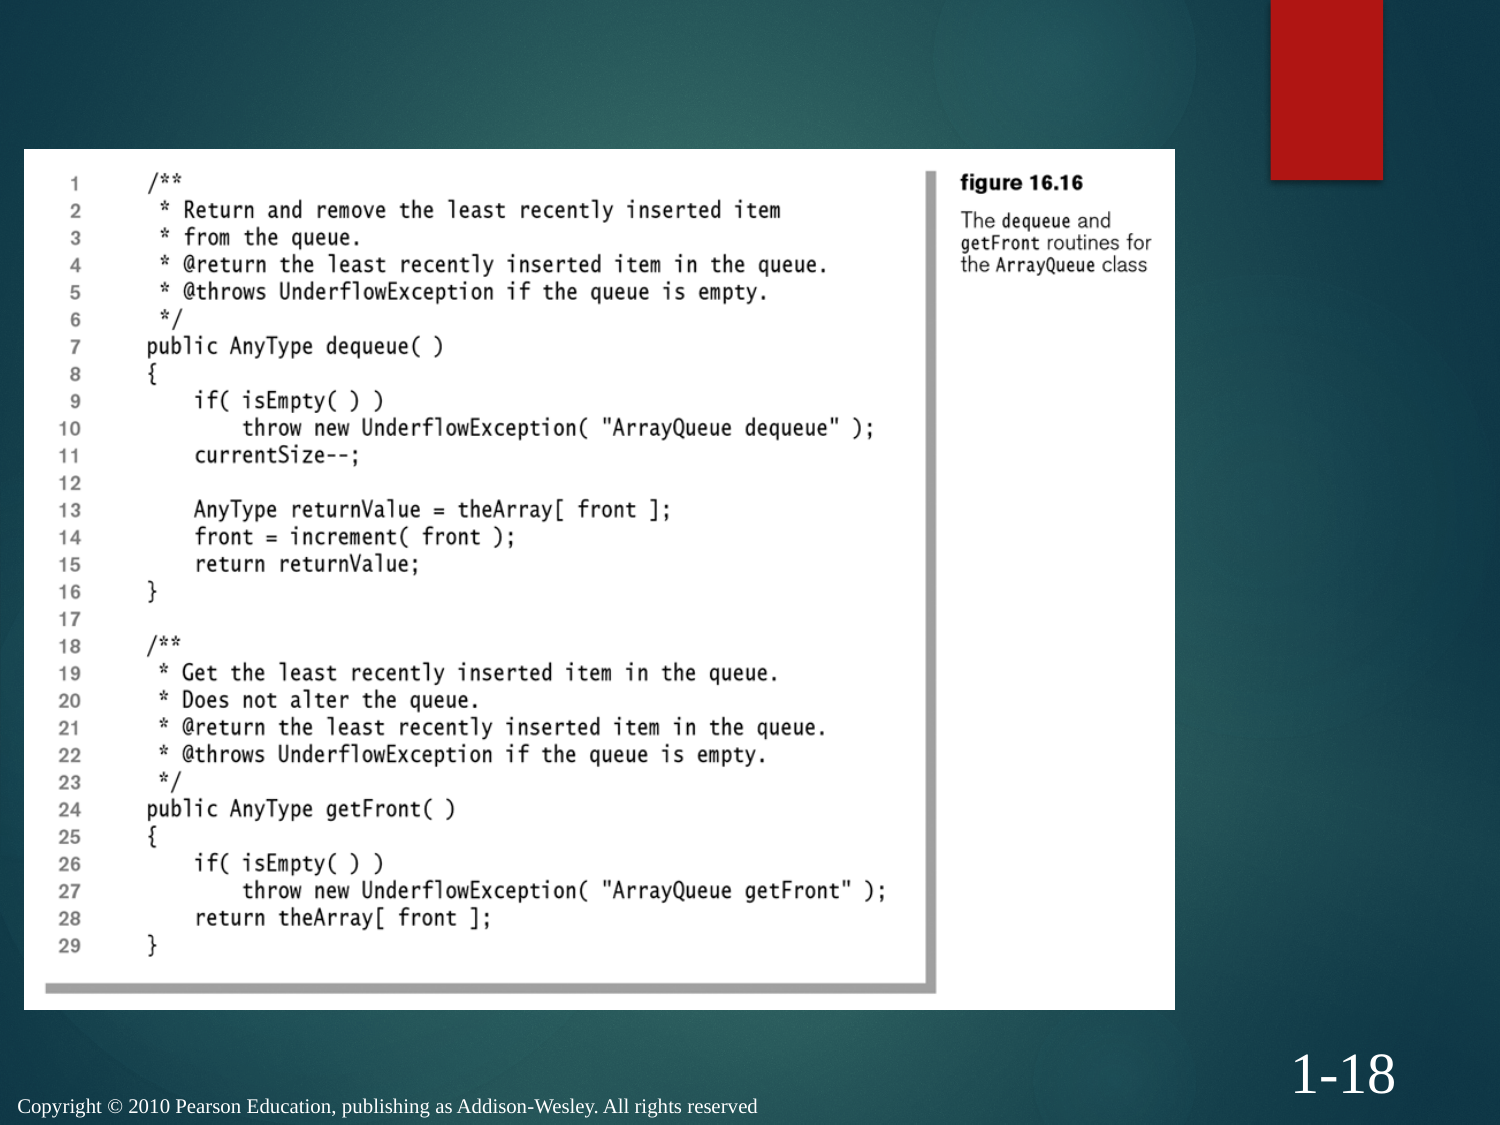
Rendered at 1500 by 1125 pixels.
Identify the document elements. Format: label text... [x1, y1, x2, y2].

slide_number 1-18 [1187, 1037, 1500, 1113]
picture [24, 149, 1176, 1010]
